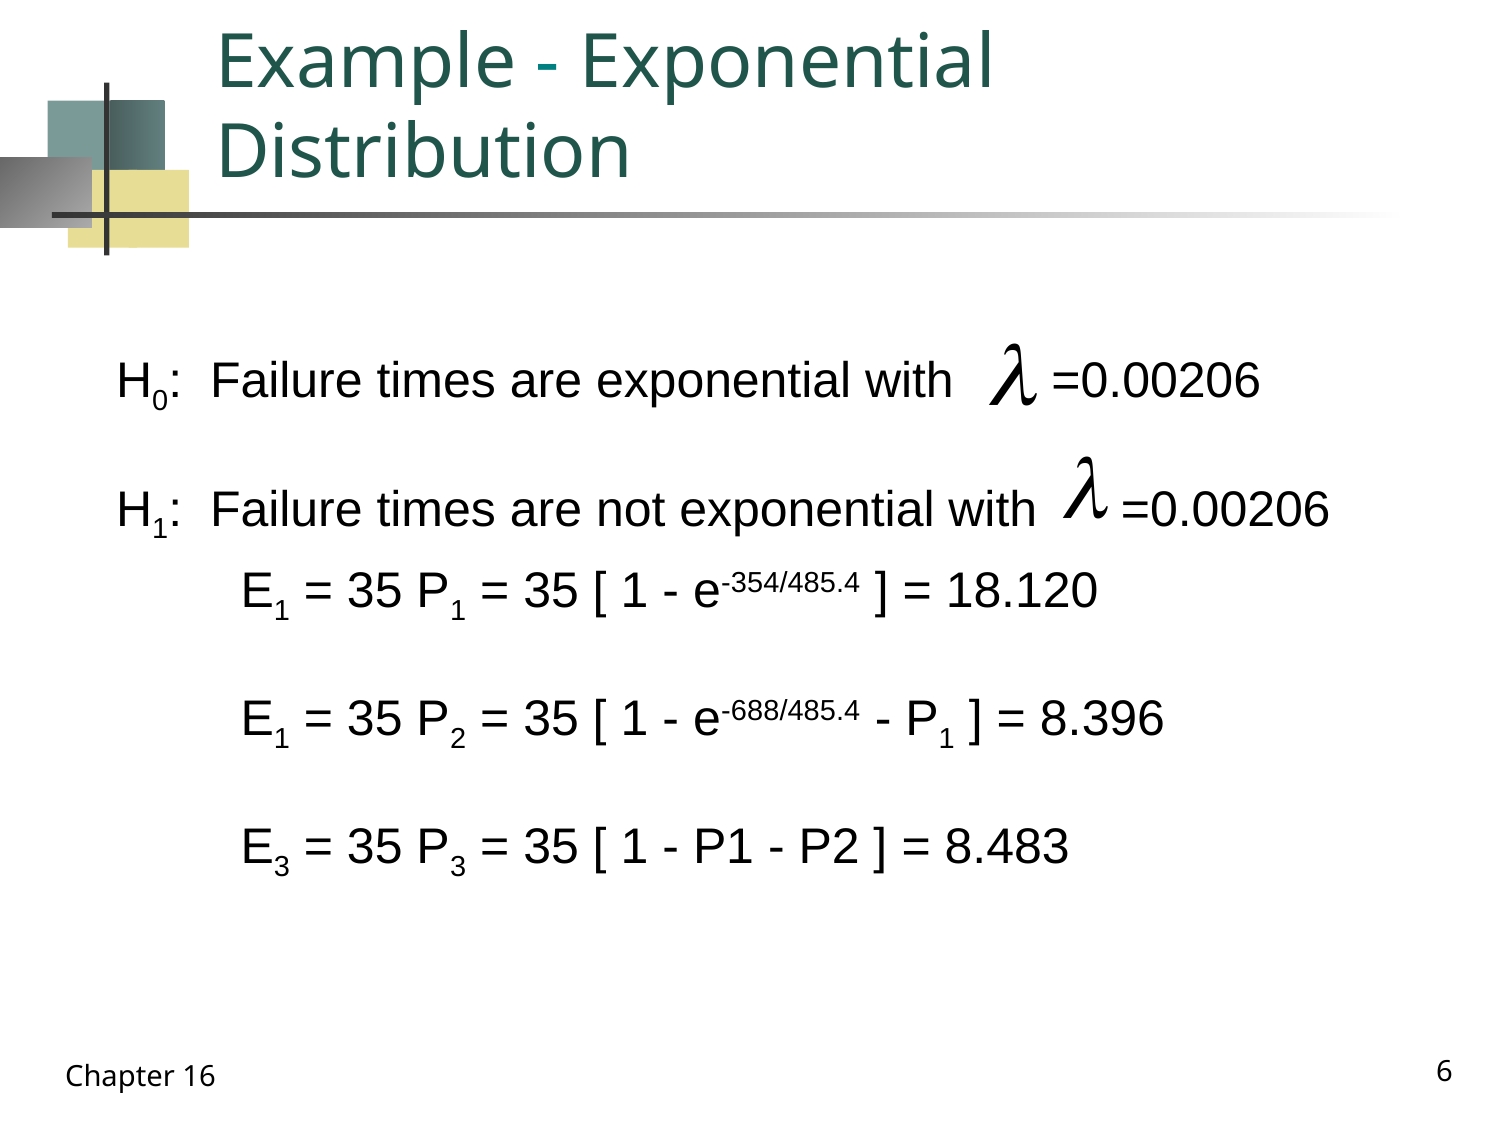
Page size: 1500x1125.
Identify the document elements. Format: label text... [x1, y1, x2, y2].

slide_number 6 [1154, 1023, 1468, 1100]
slide_number Chapter 16 [49, 1024, 363, 1101]
title Example - Exponential Distribution [200, 99, 1438, 200]
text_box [99, 324, 1349, 541]
text_box E1 = 35 P1 = 35 [ 1 - e-354/485.4 ] = 18.120 E1 = 35 P2 = 35 [ 1 - e-688/485.4 - P1 ] = 8.396 E3 = 35 P3 = 35 [ 1 - P1 - P2 ] = 8.483 [225, 549, 1181, 950]
